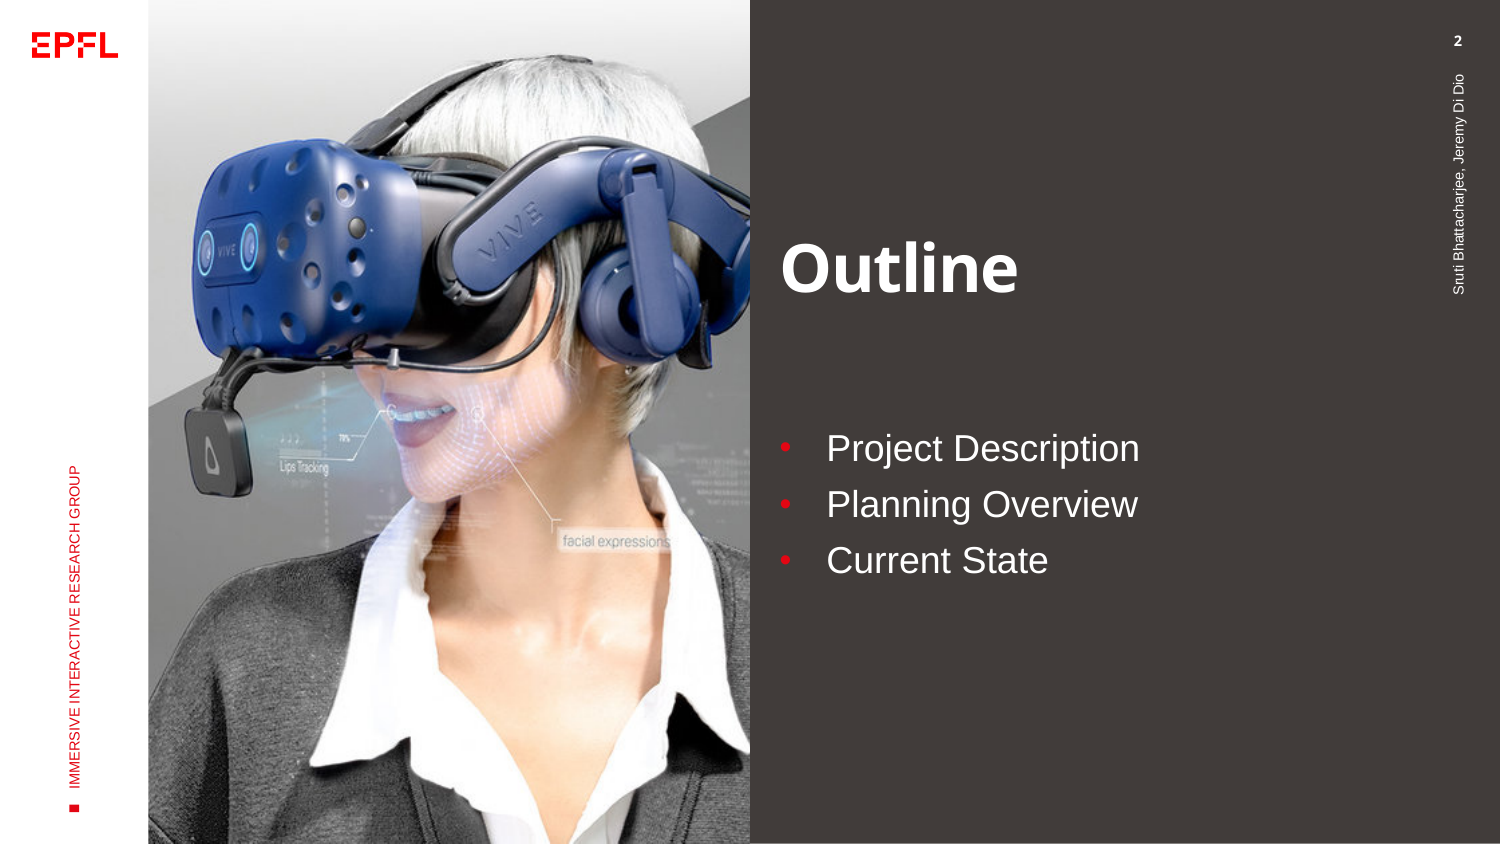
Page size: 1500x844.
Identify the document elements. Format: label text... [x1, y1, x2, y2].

slide_number 2 [1415, 32, 1500, 59]
picture [148, 0, 750, 844]
picture [21, 21, 129, 69]
footer Sruti Bhattacharjee, Jeremy Di Dio [1415, 59, 1500, 641]
title Outline [750, 127, 1415, 421]
slide_number IMMERSIVE INTERACTIVE RESEARCH GROUP [0, 256, 148, 805]
list Project Description Planning Overview Current State [750, 421, 1416, 776]
